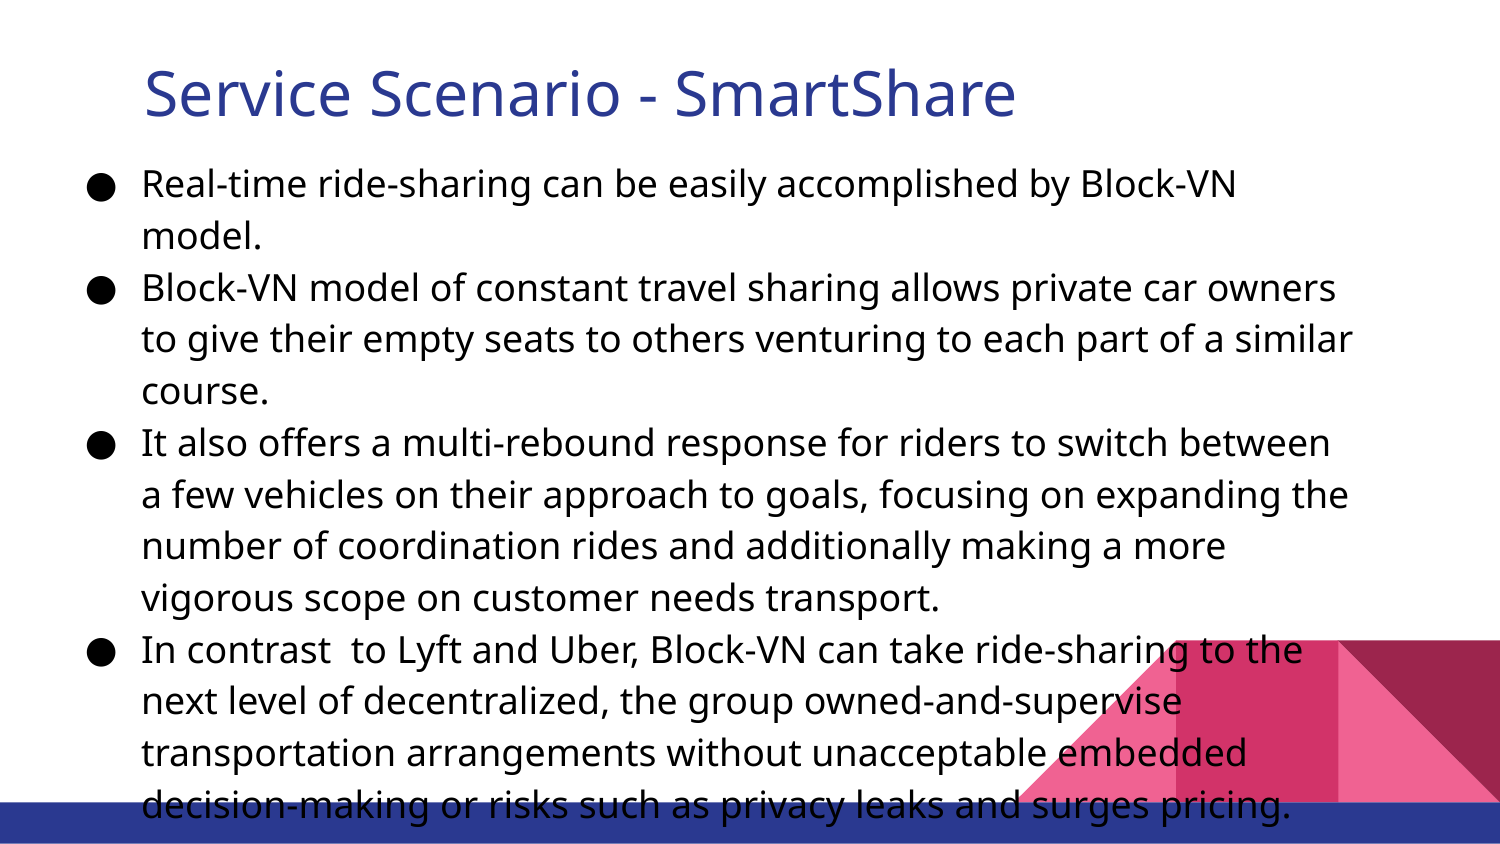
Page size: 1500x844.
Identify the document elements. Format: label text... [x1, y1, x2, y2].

title Service Scenario - SmartShare [129, 38, 1334, 138]
list Real-time ride-sharing can be easily accomplished by Block-VN model. Block-VN model of constant travel sharing allows private car owners to give their empty seats to others venturing to each part of a similar course. It also offers a multi-rebound response for riders to switch between a few vehicles on their approach to goals, focusing on expanding the number of coordination rides and additionally making a more vigorous scope on customer needs transport. In contrast to Lyft and Uber, Block-VN can take ride-sharing to the next level of decentralized, the group owned-and-supervise transportation arrangements without unacceptable embedded decision-making or risks such as privacy leaks and surges pricing. [51, 138, 1377, 765]
